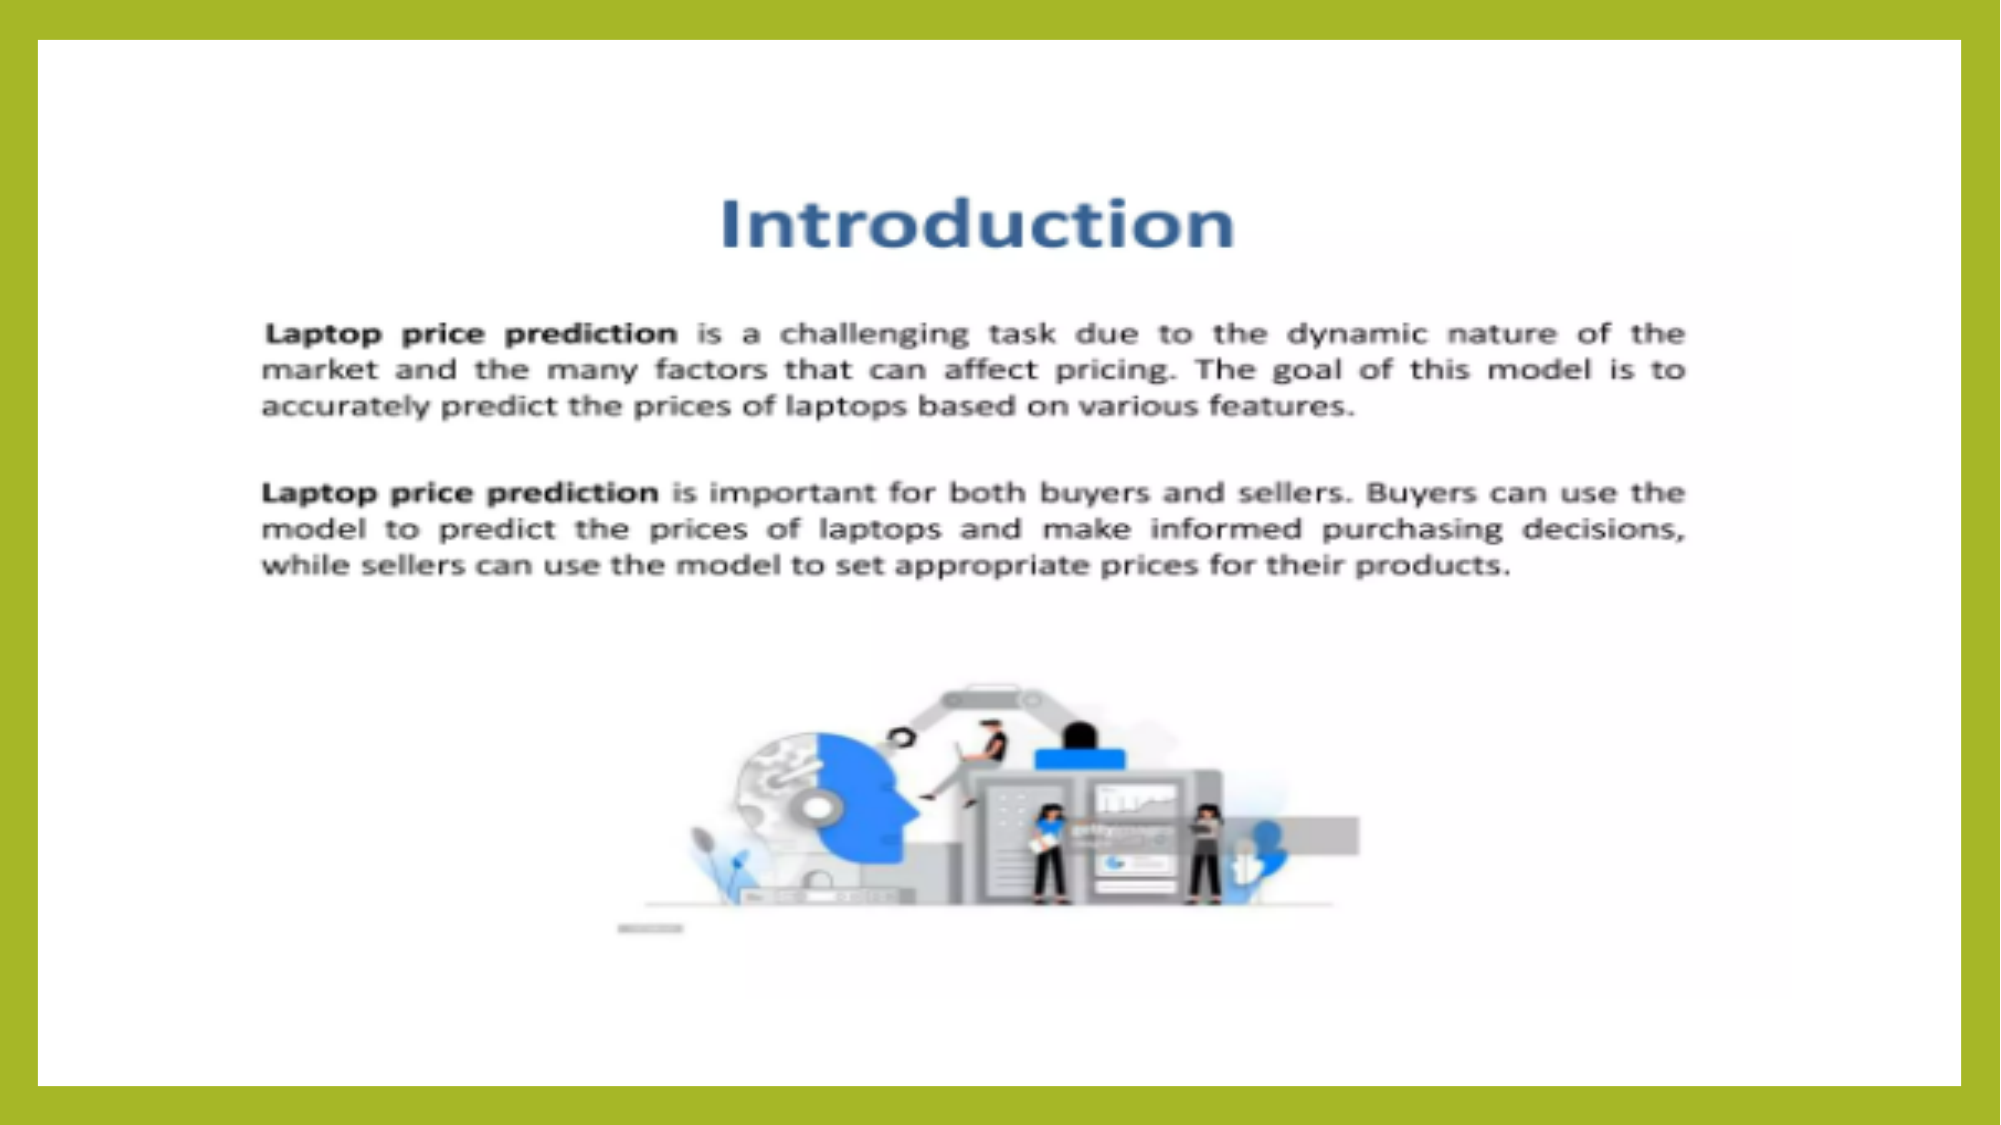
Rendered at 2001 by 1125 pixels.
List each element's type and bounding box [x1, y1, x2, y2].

picture [175, 126, 1792, 999]
